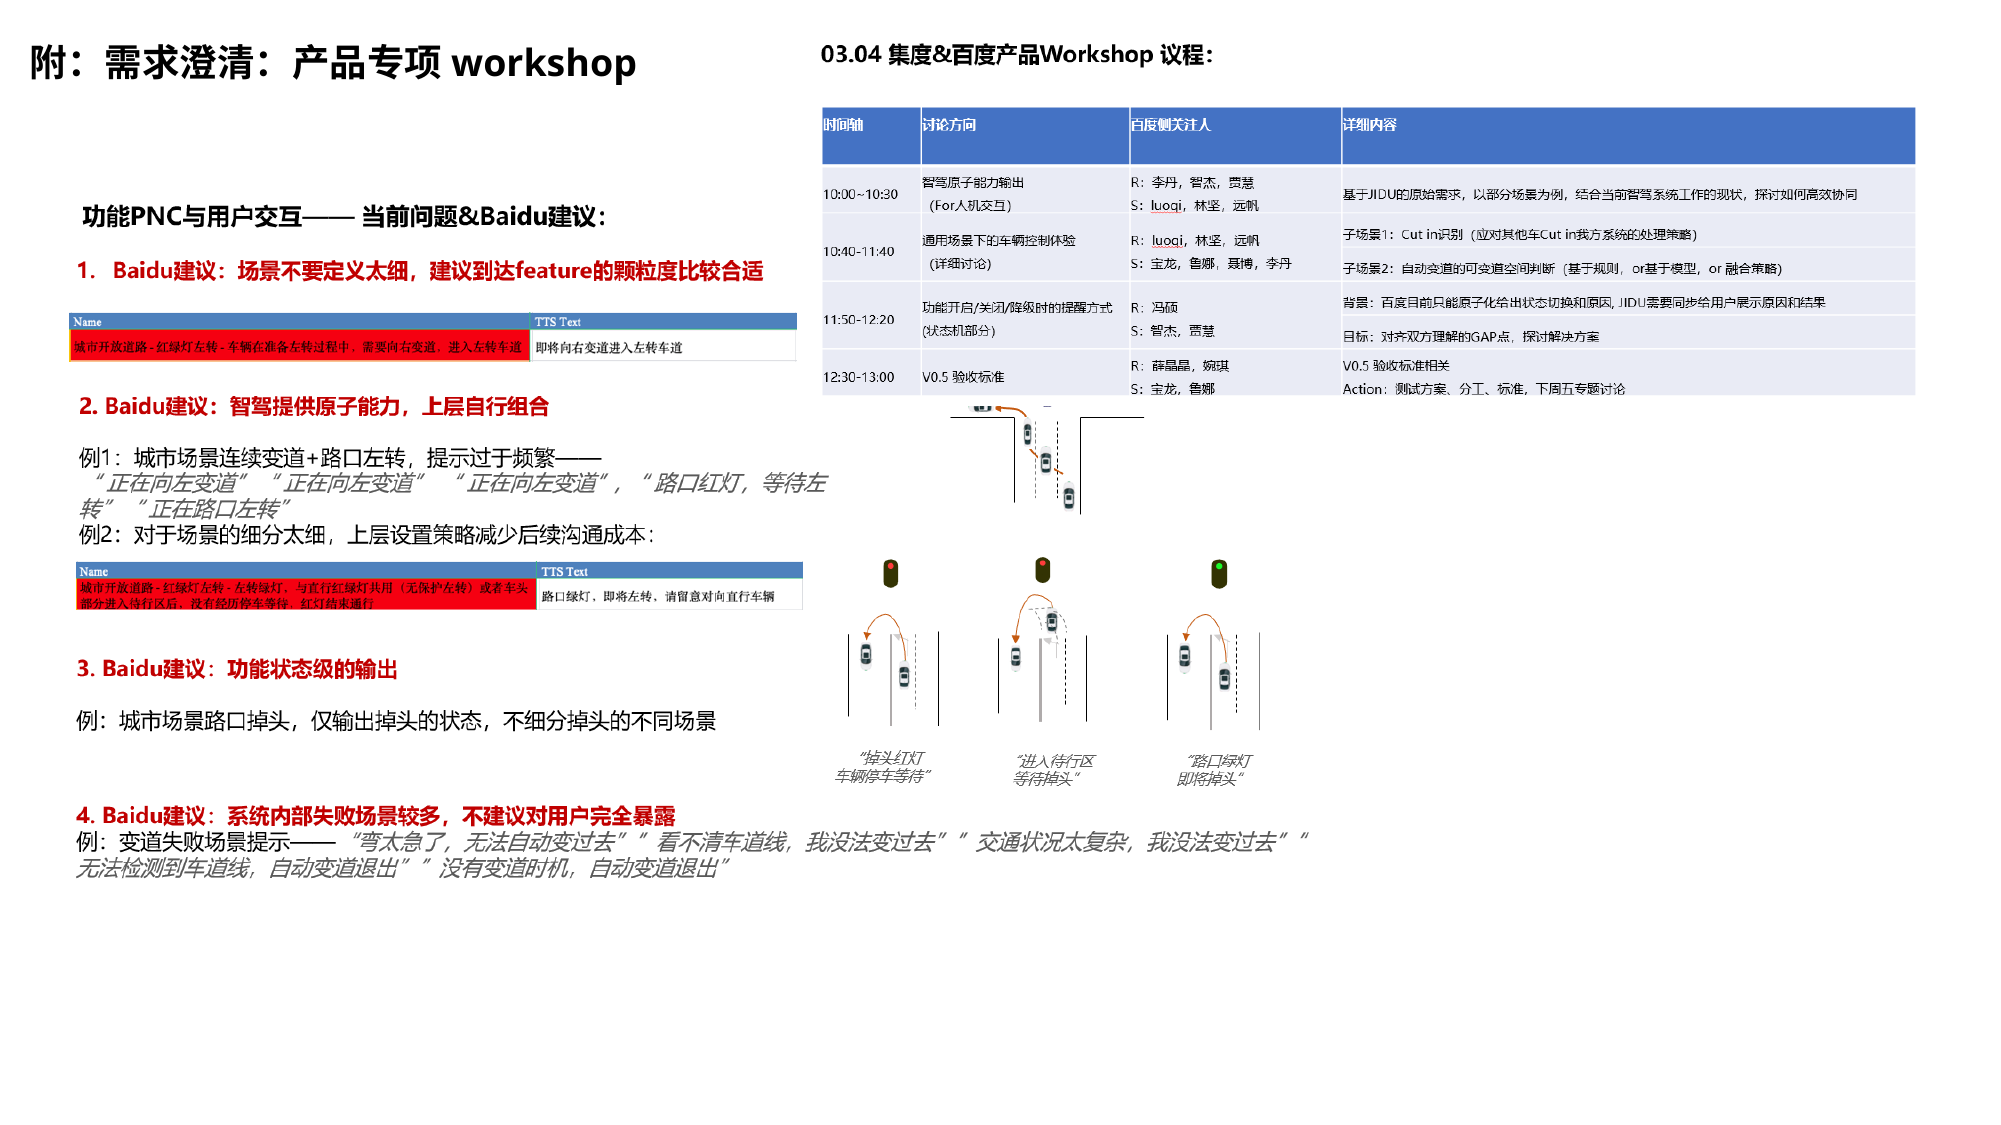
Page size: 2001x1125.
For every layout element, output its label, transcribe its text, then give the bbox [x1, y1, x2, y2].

picture [52, 31, 1916, 887]
text_box 附：需求澄清：产品专项workshop [15, 31, 814, 92]
